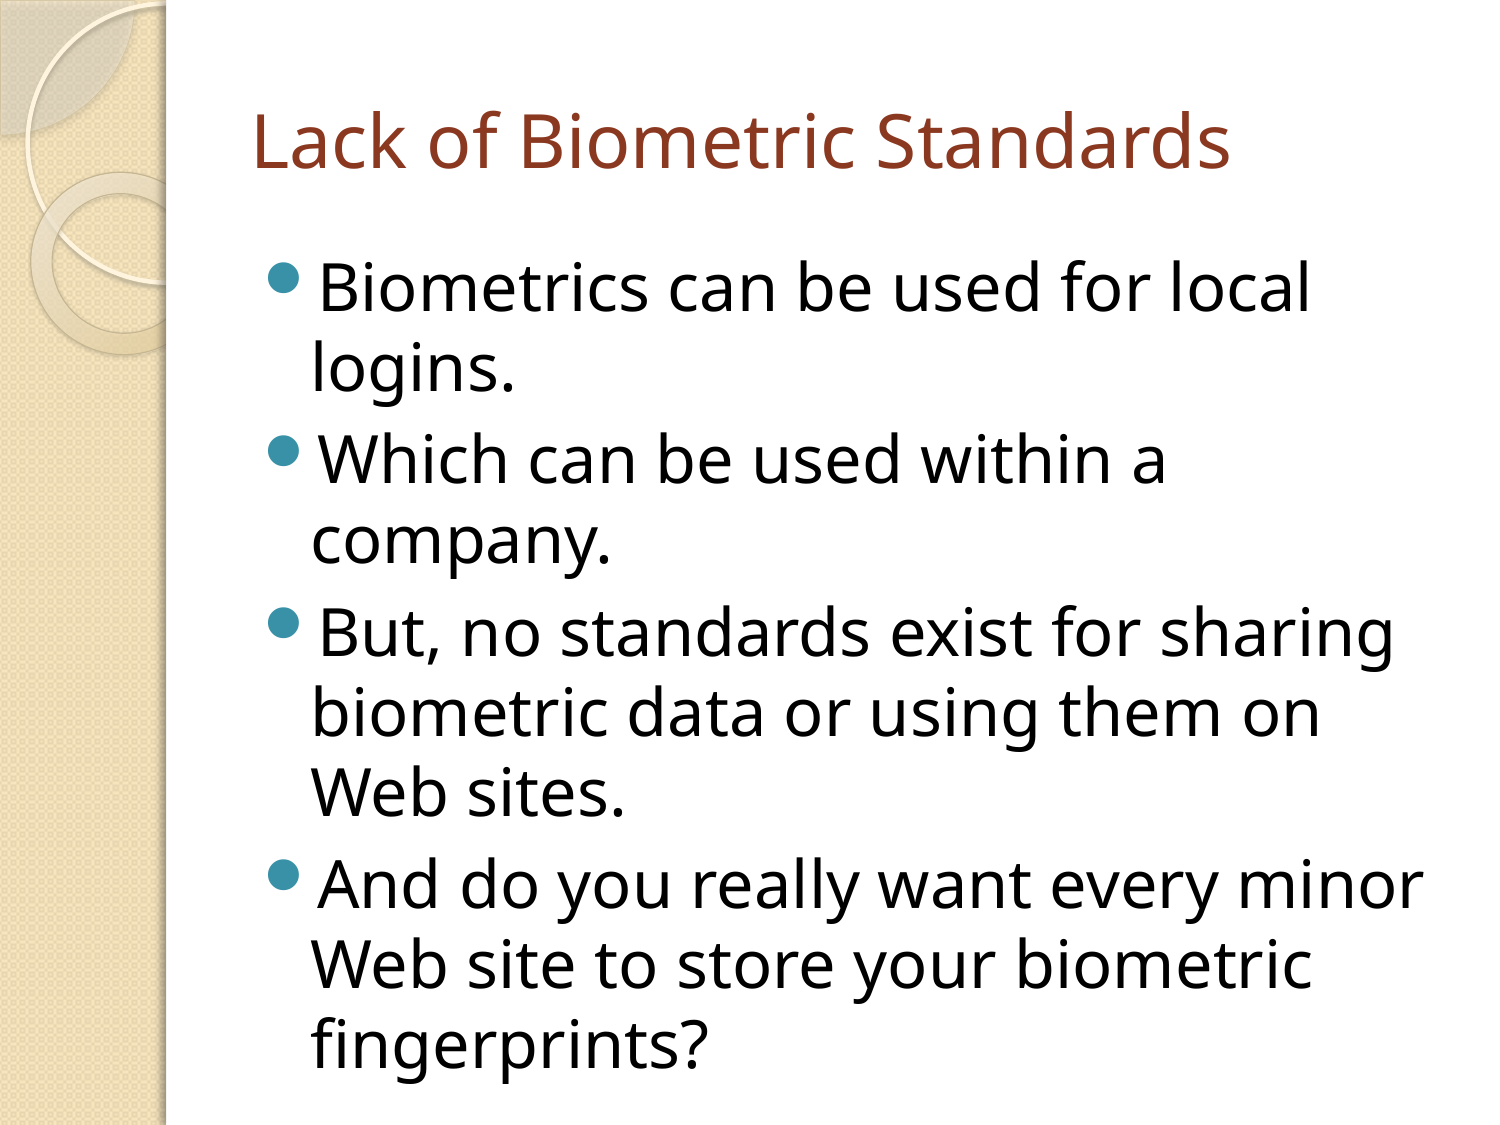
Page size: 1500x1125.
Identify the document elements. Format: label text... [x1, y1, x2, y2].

title Lack of Biometric Standards [235, 45, 1466, 233]
list Biometrics can be used for local logins. Which can be used within a company. But, no standards exist for sharing biometric data or using them on Web sites. And do you really want every minor Web site to store your biometric fingerprints? [235, 237, 1466, 1025]
